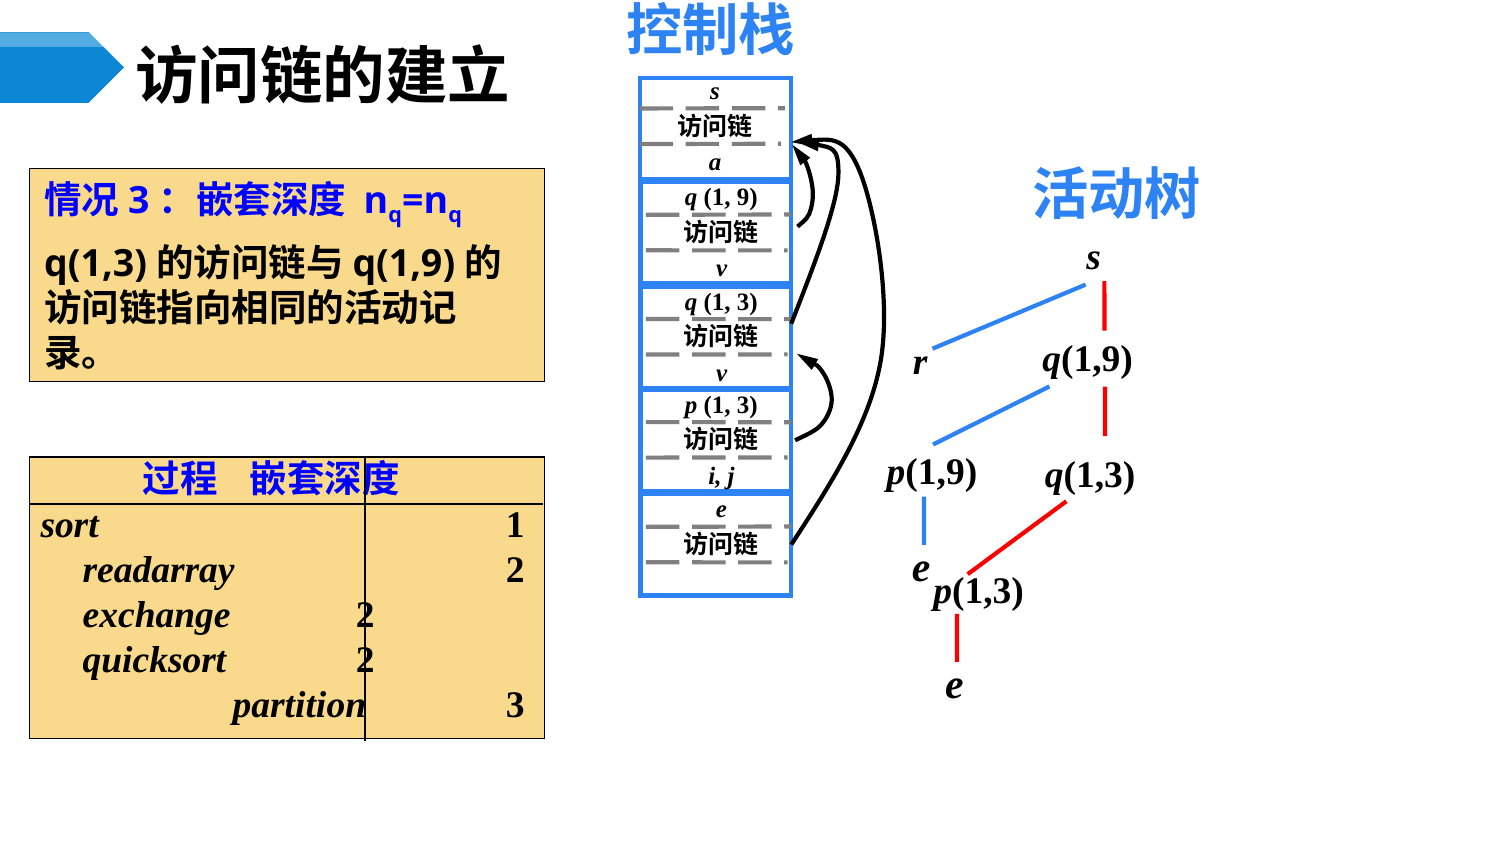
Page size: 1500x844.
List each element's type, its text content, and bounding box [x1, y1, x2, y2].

text_box [797, 138, 840, 297]
text_box [803, 138, 886, 529]
text_box r [901, 331, 982, 407]
text_box p(1,9) [875, 441, 1034, 529]
text_box q(1,3) [1033, 444, 1192, 532]
text_box 情况3：嵌套深度 nq=nq q(1,3)的访问链与q(1,9)的访问链指向相同的活动记录。 [29, 168, 545, 382]
text_box [797, 133, 818, 142]
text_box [640, 490, 798, 596]
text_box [640, 386, 798, 490]
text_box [640, 178, 798, 282]
text_box e [930, 649, 975, 694]
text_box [29, 456, 545, 741]
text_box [639, 72, 792, 178]
text_box 活动树 [943, 152, 1289, 232]
text_box p(1,3) [922, 560, 1081, 649]
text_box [640, 283, 798, 385]
text_box 控制栈 [608, 0, 814, 43]
title 访问链的建立 [123, 43, 1425, 103]
text_box s [1074, 232, 1241, 303]
text_box q(1,9) [1030, 328, 1190, 416]
text_box e [897, 531, 942, 577]
